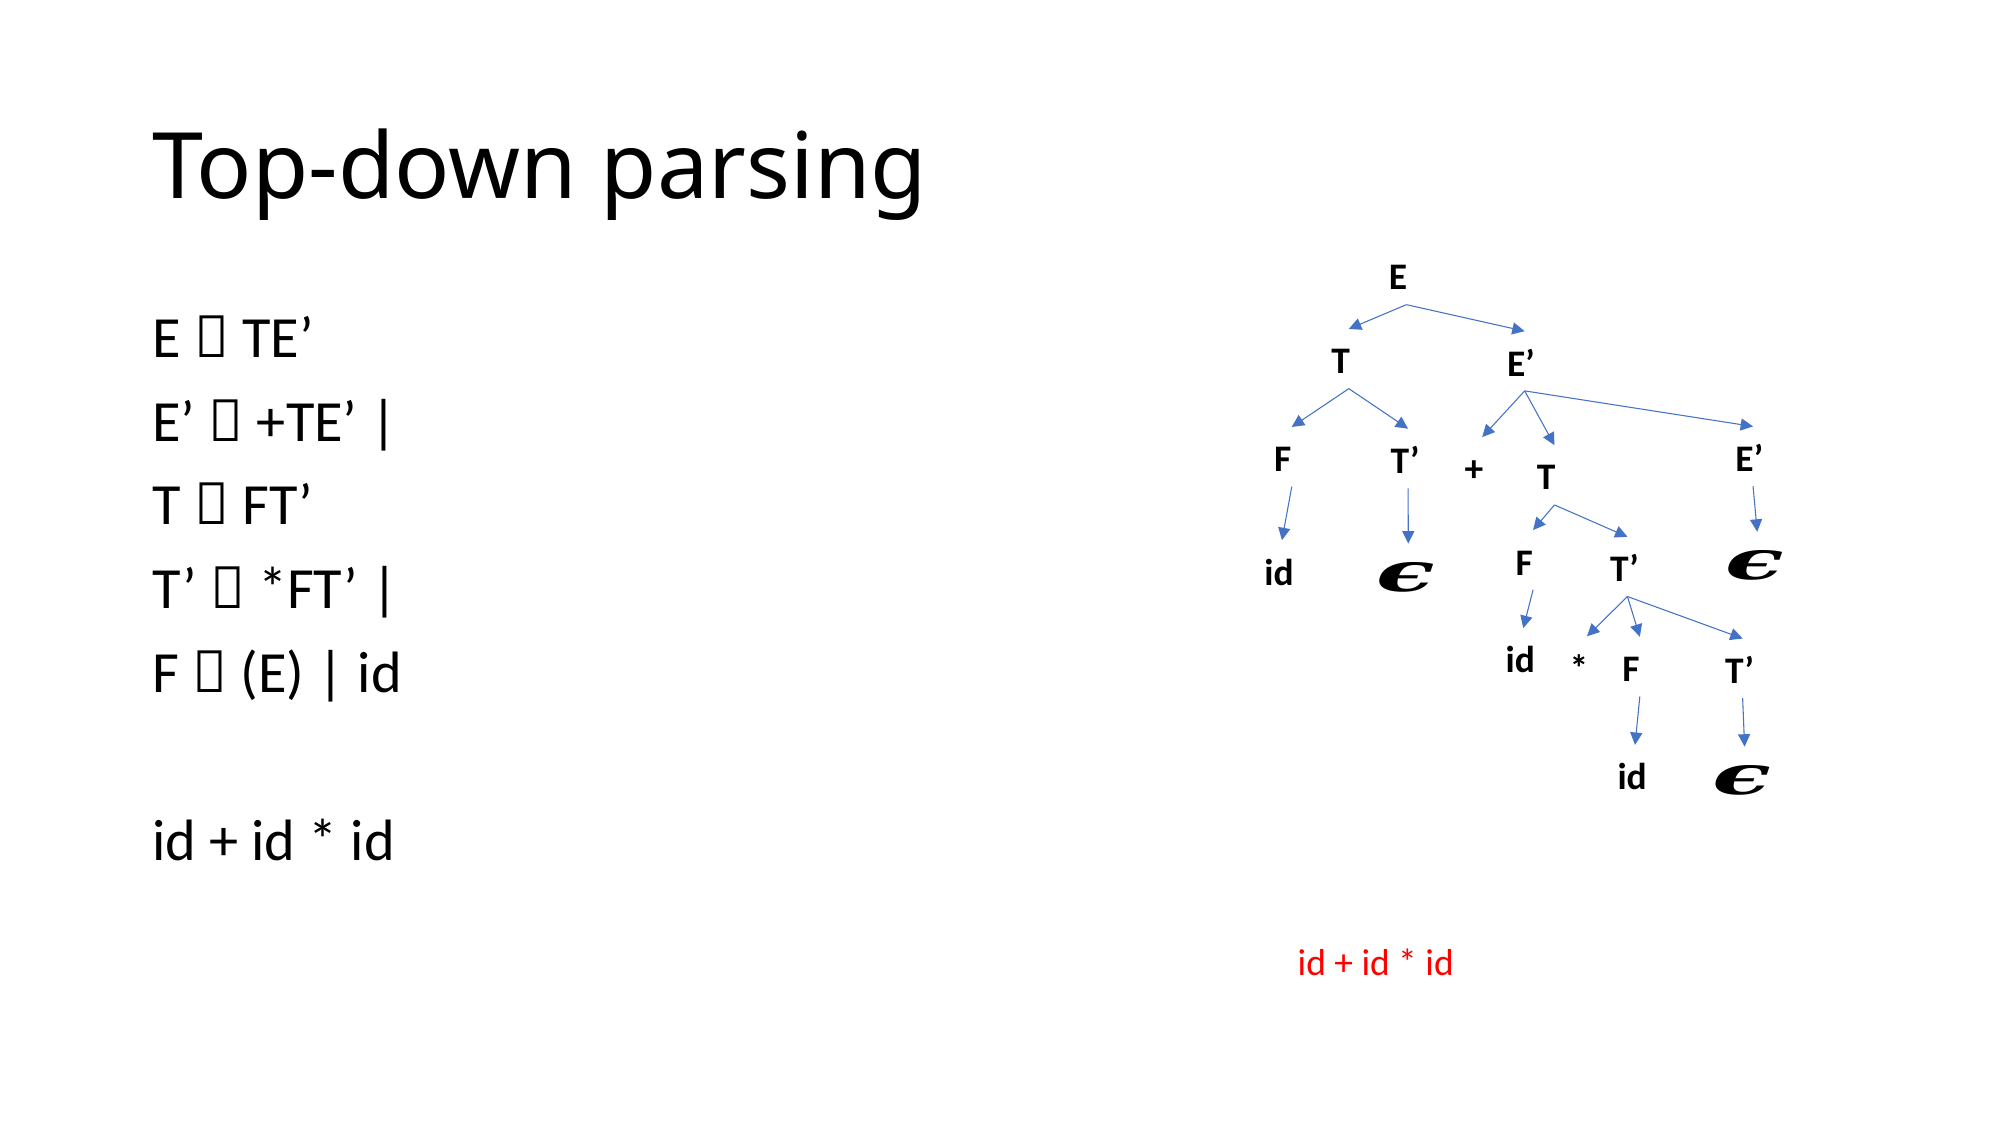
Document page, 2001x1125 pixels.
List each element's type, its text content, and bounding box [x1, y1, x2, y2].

text_box * [1554, 636, 1607, 696]
text_box T [1522, 445, 1587, 505]
text_box F [1259, 426, 1325, 487]
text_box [1482, 391, 1524, 438]
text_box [1291, 389, 1348, 427]
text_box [1627, 597, 1743, 639]
title Top-down parsing [137, 59, 1863, 278]
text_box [1635, 697, 1640, 745]
text_box T’ [1710, 638, 1775, 699]
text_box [1524, 391, 1754, 427]
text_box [1406, 305, 1525, 332]
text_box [1348, 305, 1406, 329]
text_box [1753, 486, 1758, 532]
text_box id [1490, 628, 1556, 688]
text_box id + id * id [1282, 930, 1575, 991]
text_box T’ [1595, 536, 1660, 597]
text_box E’ [1492, 331, 1557, 391]
text_box F [1500, 530, 1566, 590]
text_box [1281, 487, 1292, 541]
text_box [1523, 590, 1534, 629]
text_box id [1602, 744, 1668, 805]
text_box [1348, 389, 1409, 429]
text_box id [1249, 540, 1315, 600]
text_box + [1449, 437, 1515, 497]
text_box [1533, 505, 1554, 531]
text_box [1524, 427, 1555, 446]
text_box E [1374, 244, 1439, 305]
text_box T [1316, 328, 1382, 389]
text_box E’ [1720, 426, 1786, 487]
text_box F [1607, 637, 1673, 697]
text_box T’ [1375, 428, 1441, 489]
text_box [1554, 505, 1628, 537]
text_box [1587, 597, 1627, 637]
